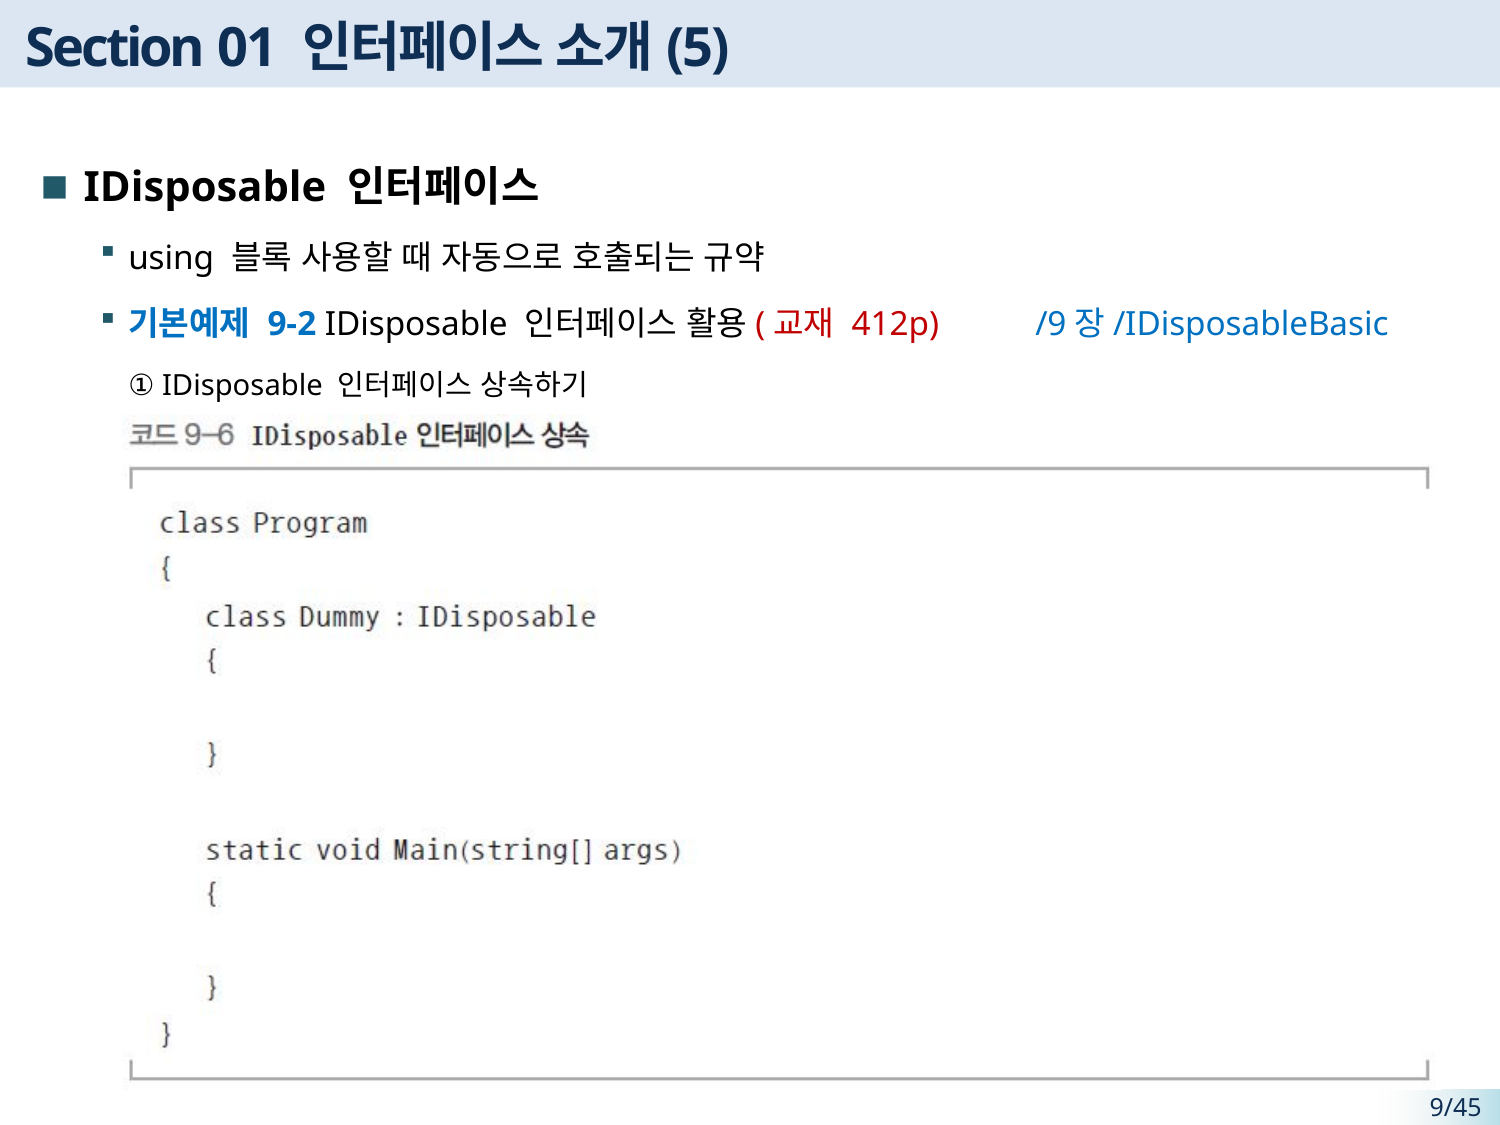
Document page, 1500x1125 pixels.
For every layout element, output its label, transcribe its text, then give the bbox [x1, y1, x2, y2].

list IDisposable 인터페이스 using 블록 사용할 때 자동으로 호출되는 규약 기본예제 9-2 IDisposable 인터페이스 활용(교재 412p) /9장/IDisposableBasic ① IDisposable 인터페이스 상속하기 [10, 126, 1481, 1057]
title Section 01 인터페이스 소개(5) [10, 5, 1288, 84]
picture [122, 414, 1442, 1091]
